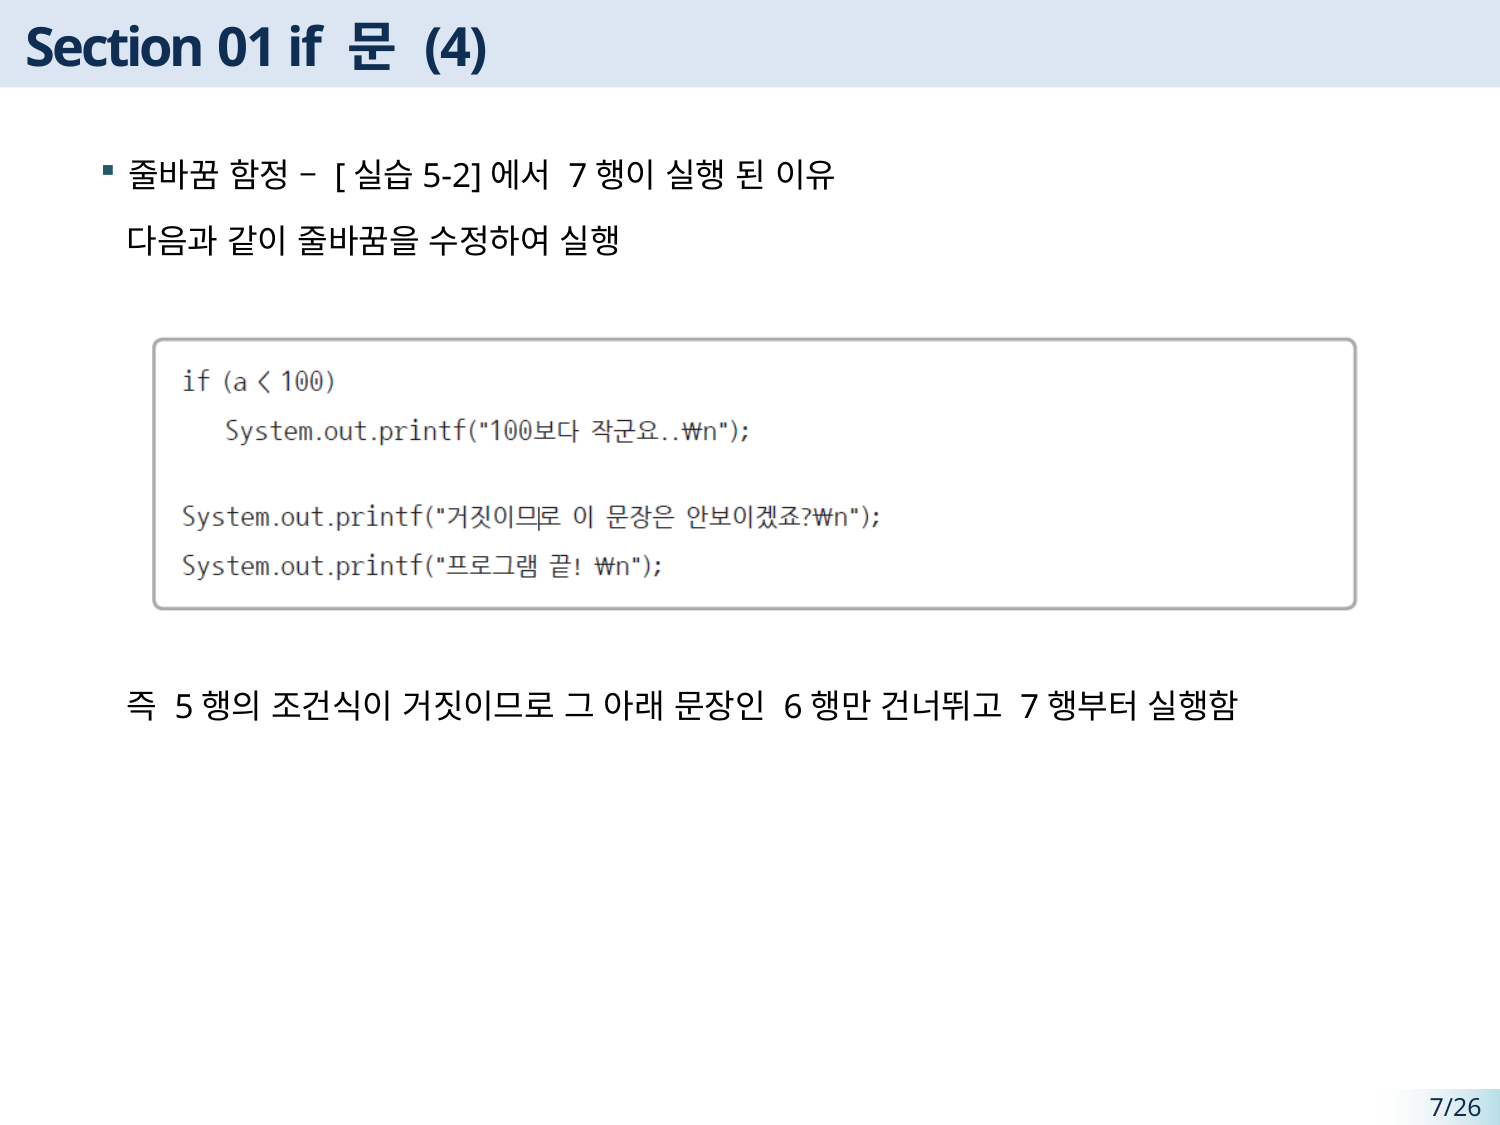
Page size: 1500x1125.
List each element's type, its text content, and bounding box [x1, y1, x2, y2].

title Section 01 if 문 (4) [10, 5, 1288, 84]
list 줄바꿈 함정 – [실습5-2]에서 7행이 실행 된 이유 다음과 같이 줄바꿈을 수정하여 실행 즉 5행의 조건식이 거짓이므로 그 아래 문장인 6행만 건너뛰고 7행부터 실행함 [10, 126, 1481, 1057]
picture [151, 333, 1360, 614]
